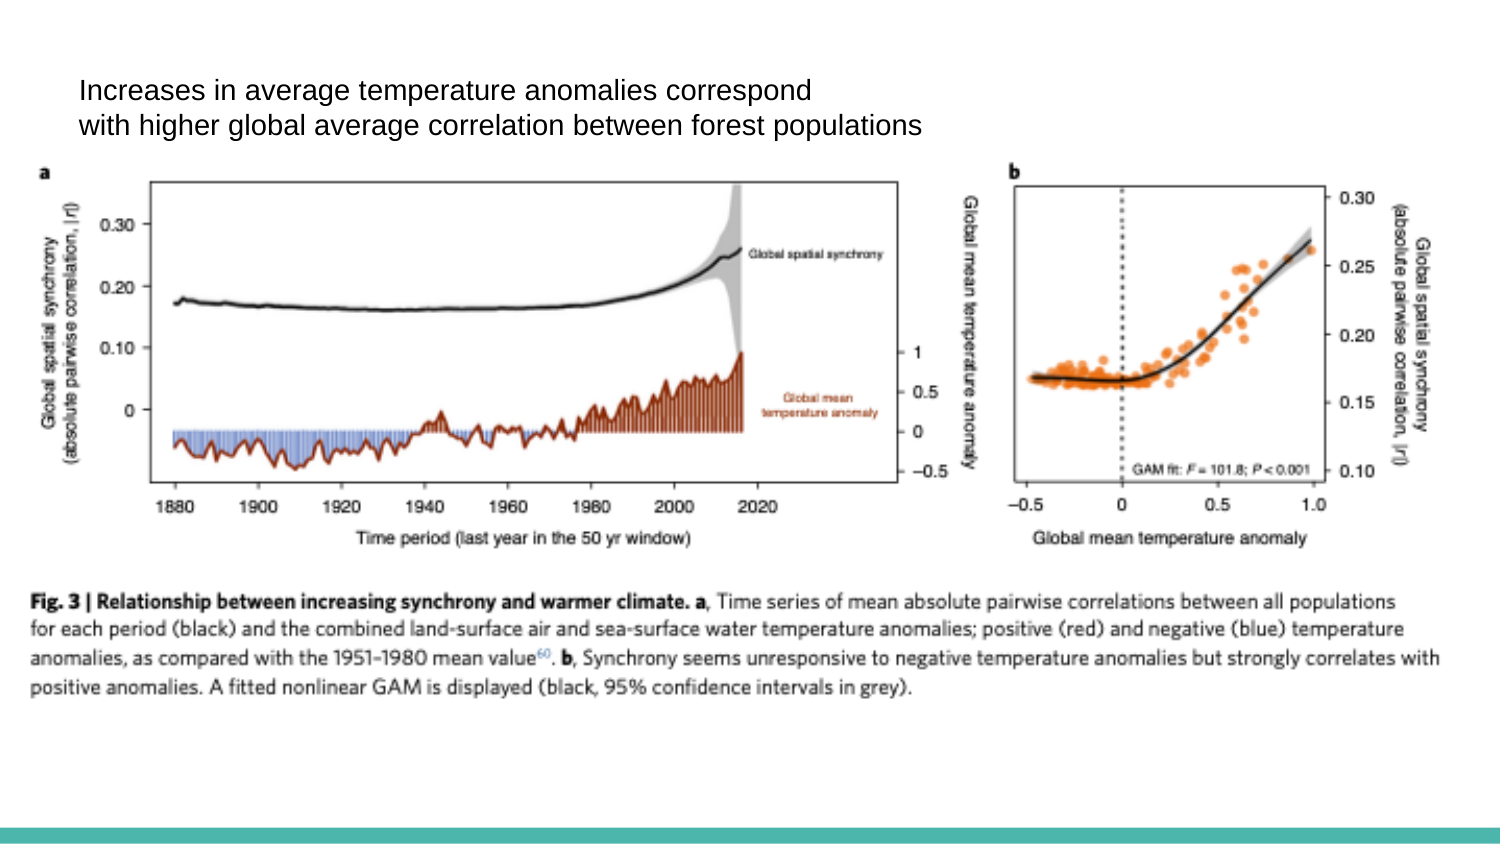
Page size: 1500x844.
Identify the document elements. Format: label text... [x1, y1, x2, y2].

text_box Increases in average temperature anomalies correspond with higher global average correlation between forest populations [63, 64, 948, 141]
picture [21, 142, 1479, 702]
